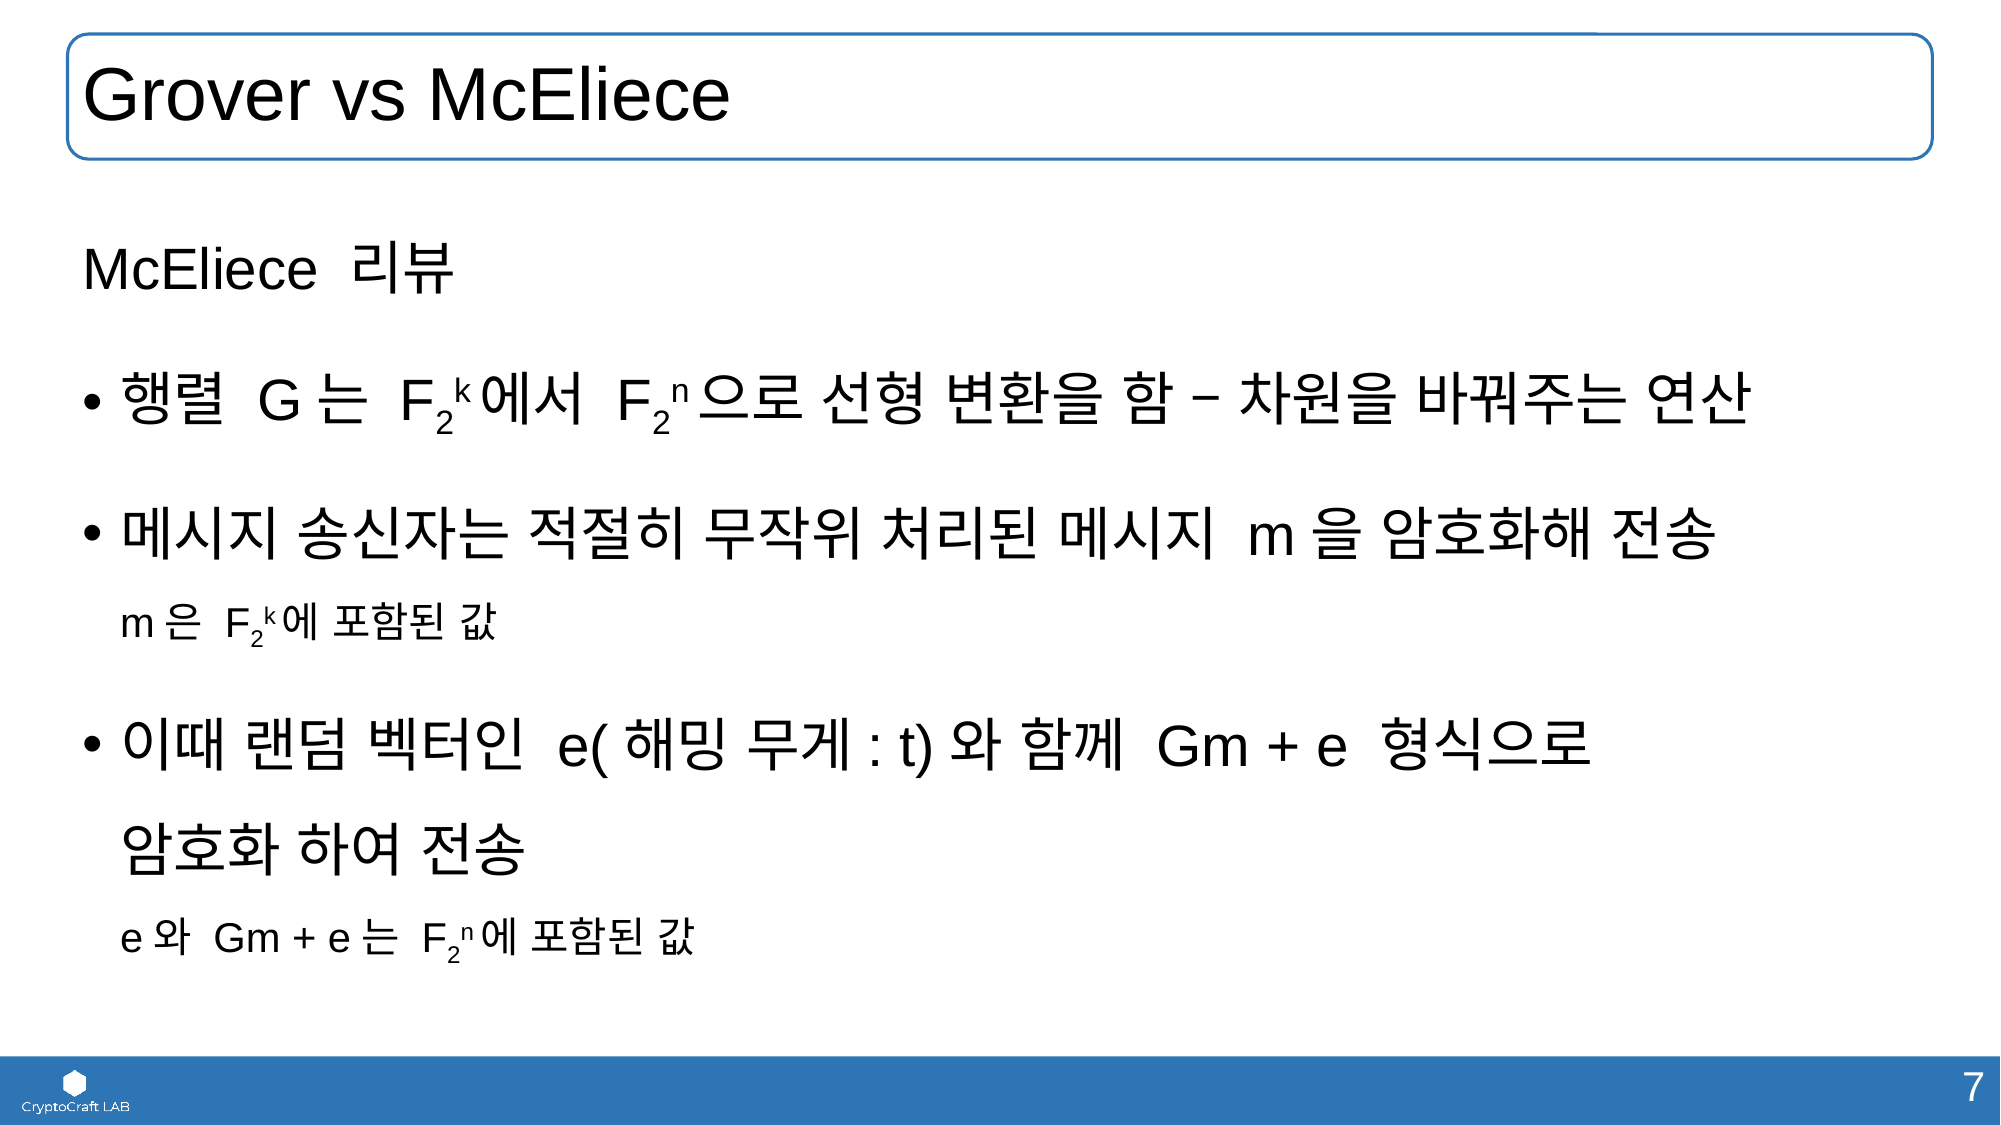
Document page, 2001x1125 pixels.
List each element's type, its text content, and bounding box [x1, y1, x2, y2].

picture [13, 1061, 138, 1123]
list McEliece 리뷰 행렬 G는 F2k에서 F2n으로 선형 변환을 함 – 차원을 바꿔주는 연산 메시지 송신자는 적절히 무작위 처리된 메시지 m을 암호화해 전송 m은 F2k에 포함된 값 이때 랜덤 벡터인 e(해밍 무게: t)와 함께 Gm + e 형식으로 암호화 하여 전송 e와 Gm + e는 F2n에 포함된 값 [67, 189, 1933, 1019]
title Grover vs McEliece [67, 34, 1933, 160]
